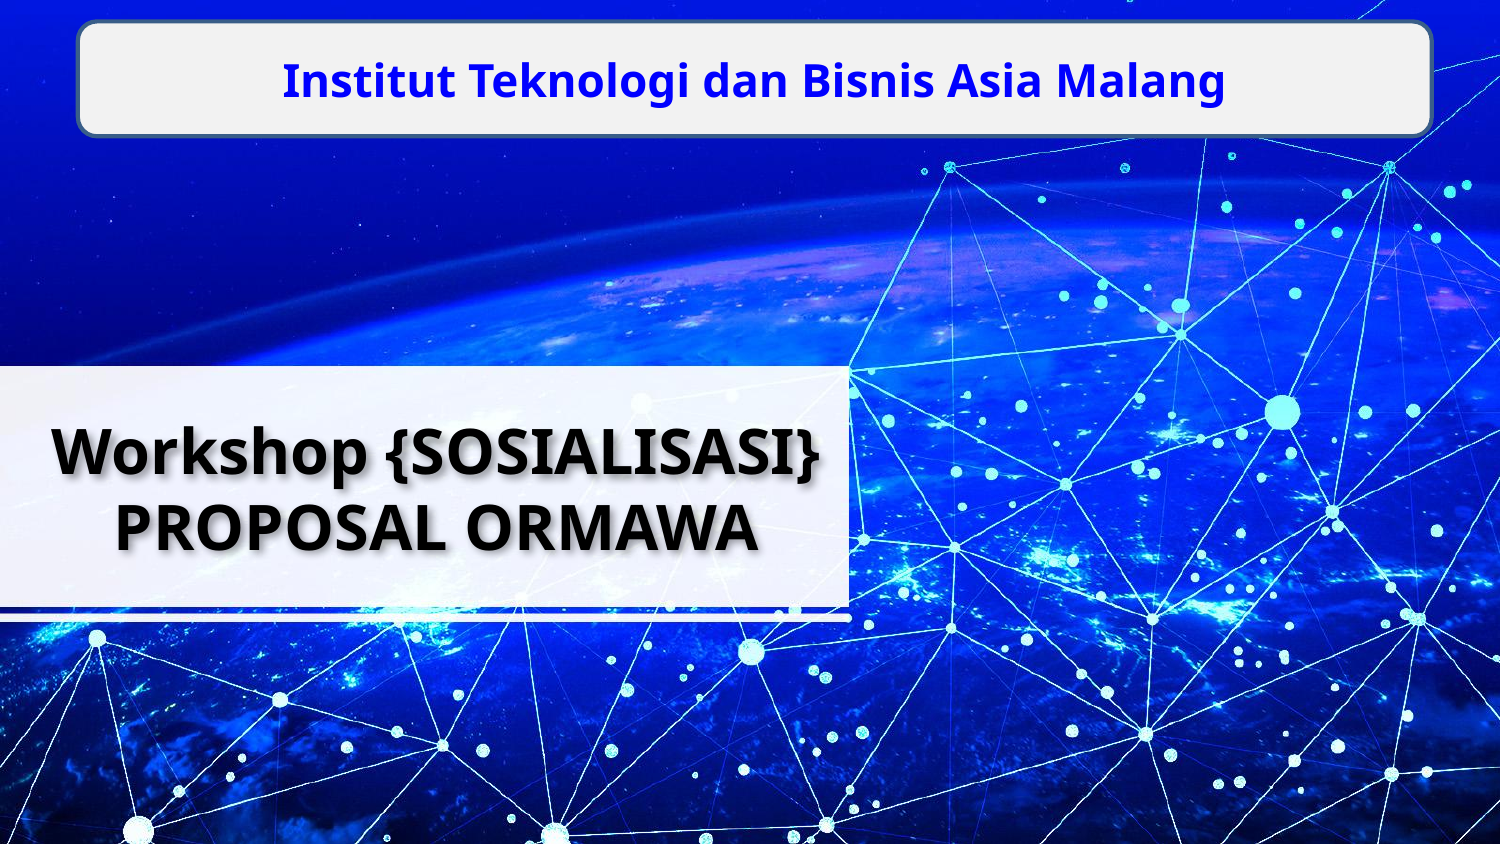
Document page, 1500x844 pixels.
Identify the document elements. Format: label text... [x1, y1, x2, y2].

text_box Institut Teknologi dan Bisnis Asia Malang [77, 21, 1432, 137]
title Workshop {SOSIALISASI} PROPOSAL ORMAWA [31, 371, 842, 604]
picture [0, 0, 1500, 844]
